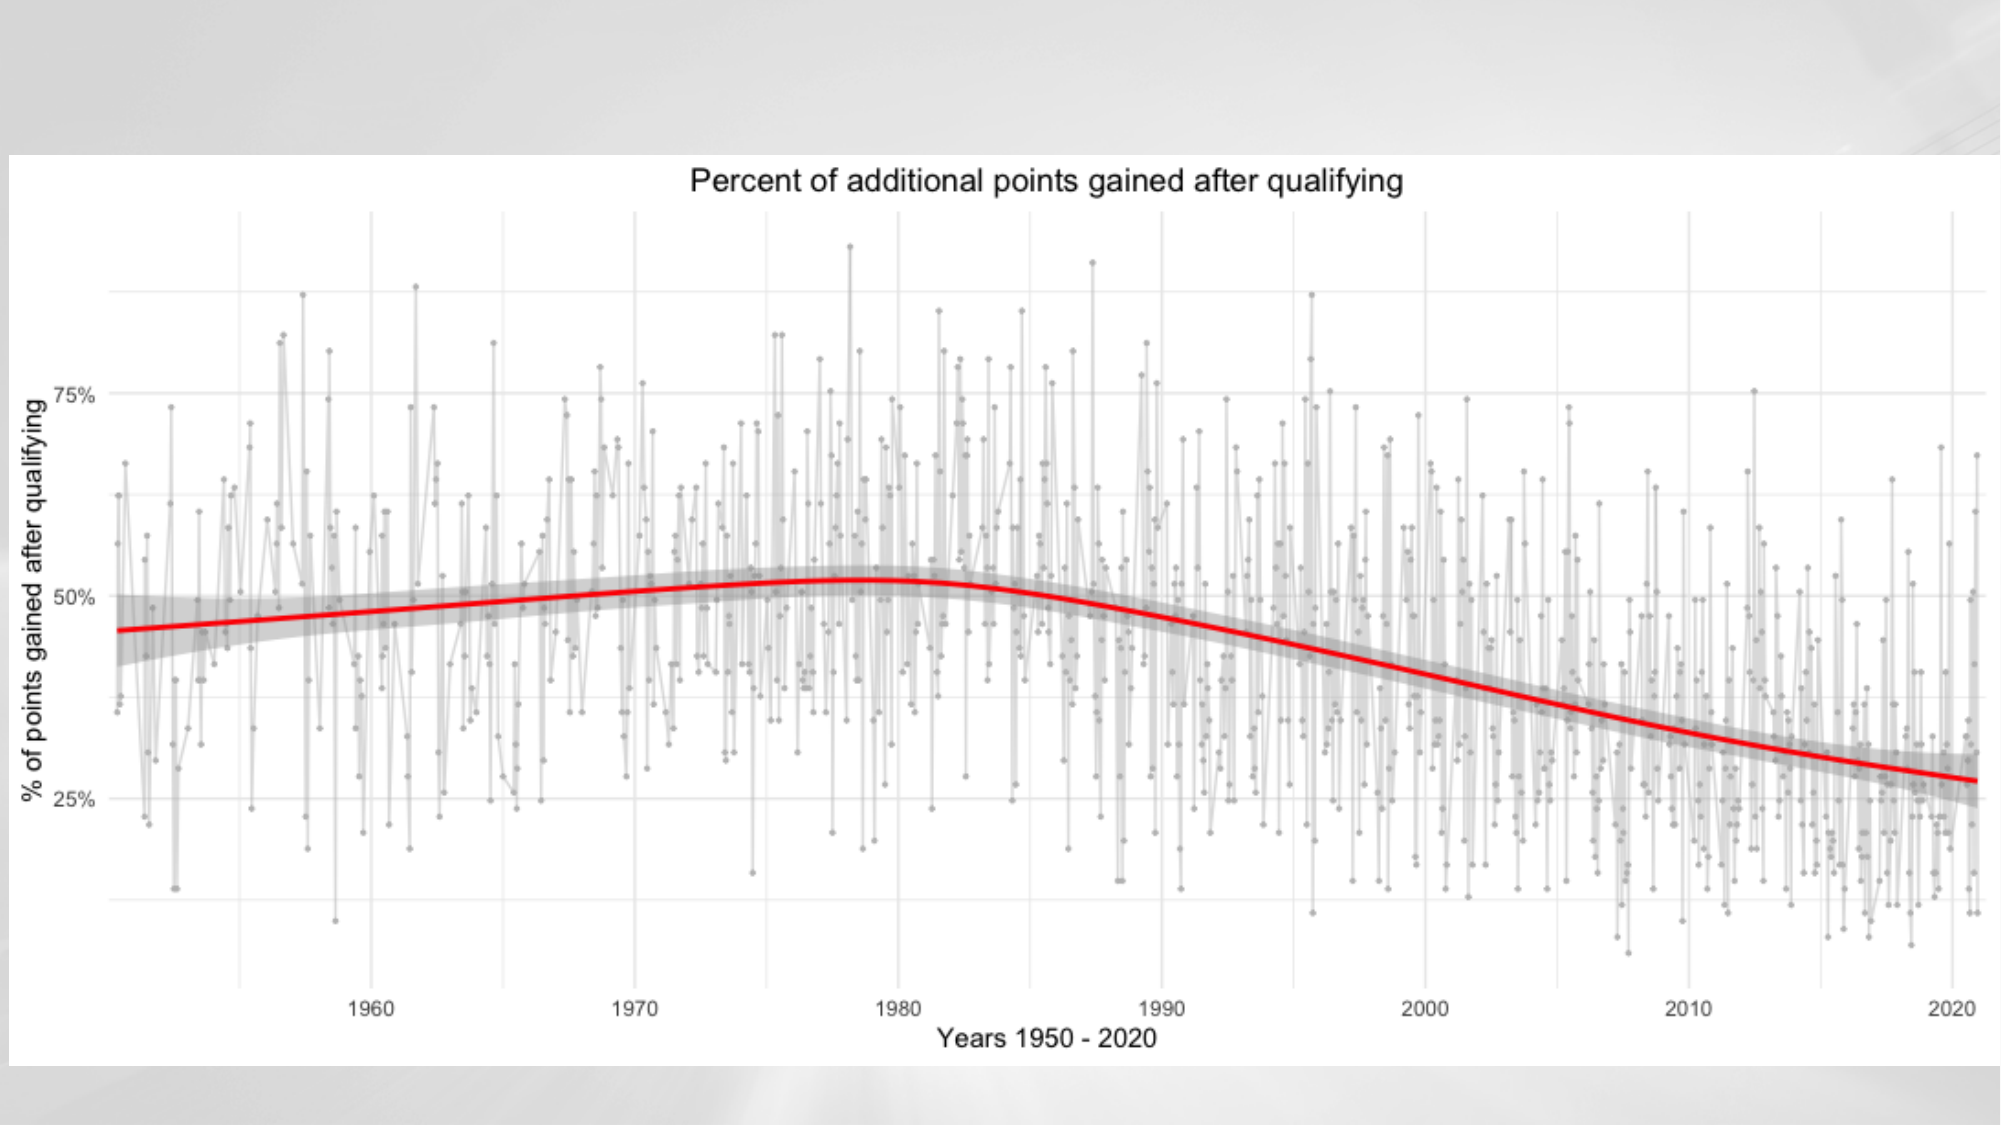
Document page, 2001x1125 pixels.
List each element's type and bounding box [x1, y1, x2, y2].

list [9, 155, 2000, 1066]
picture [0, 0, 2001, 1125]
